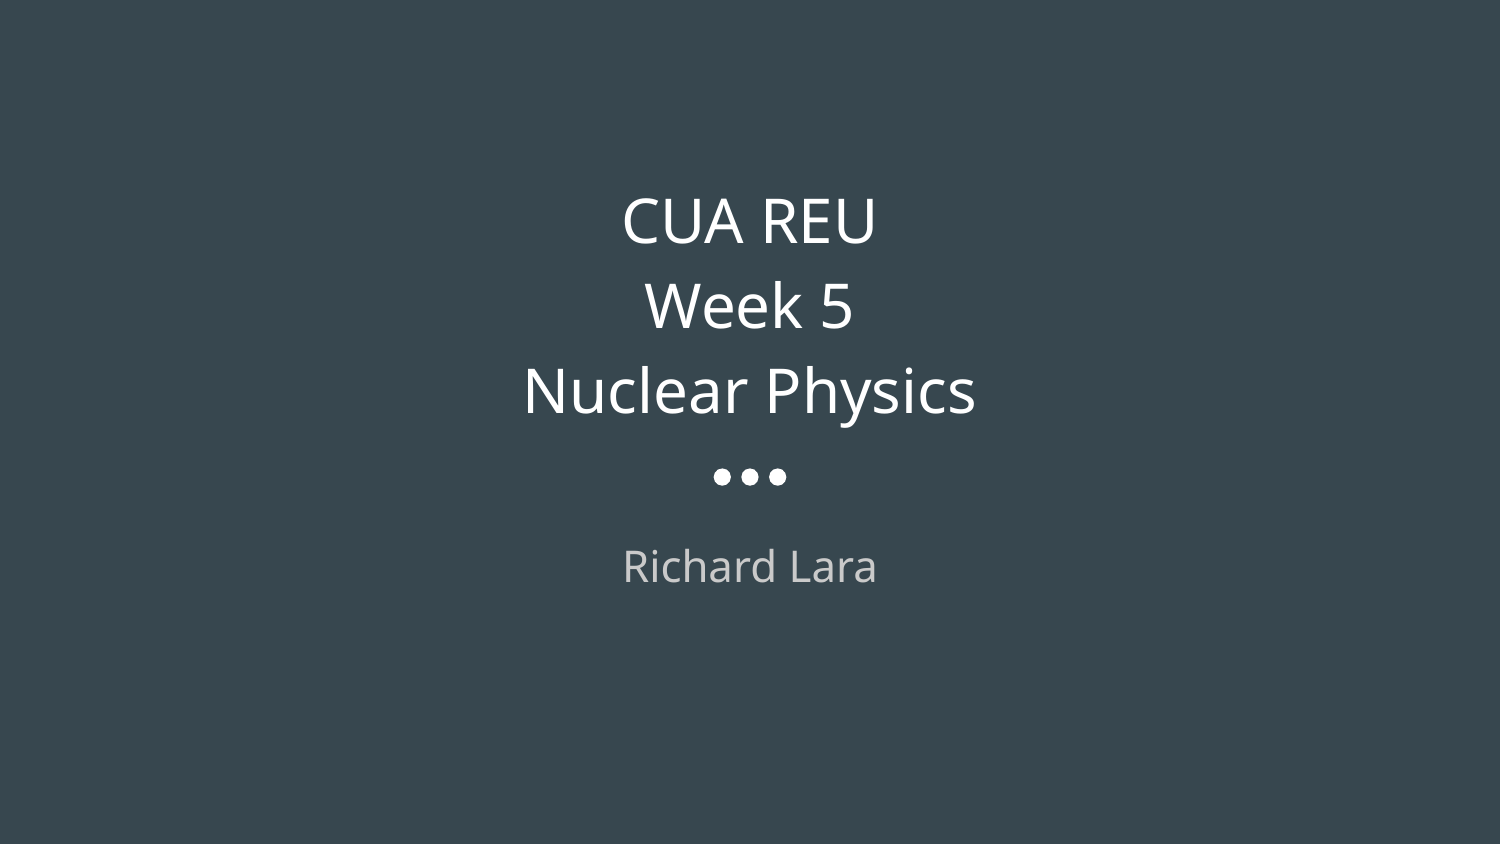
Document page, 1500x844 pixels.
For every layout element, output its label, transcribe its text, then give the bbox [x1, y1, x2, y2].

subtitle Richard Lara [110, 520, 1390, 651]
title CUA REU Week 5 Nuclear Physics [110, 162, 1390, 447]
